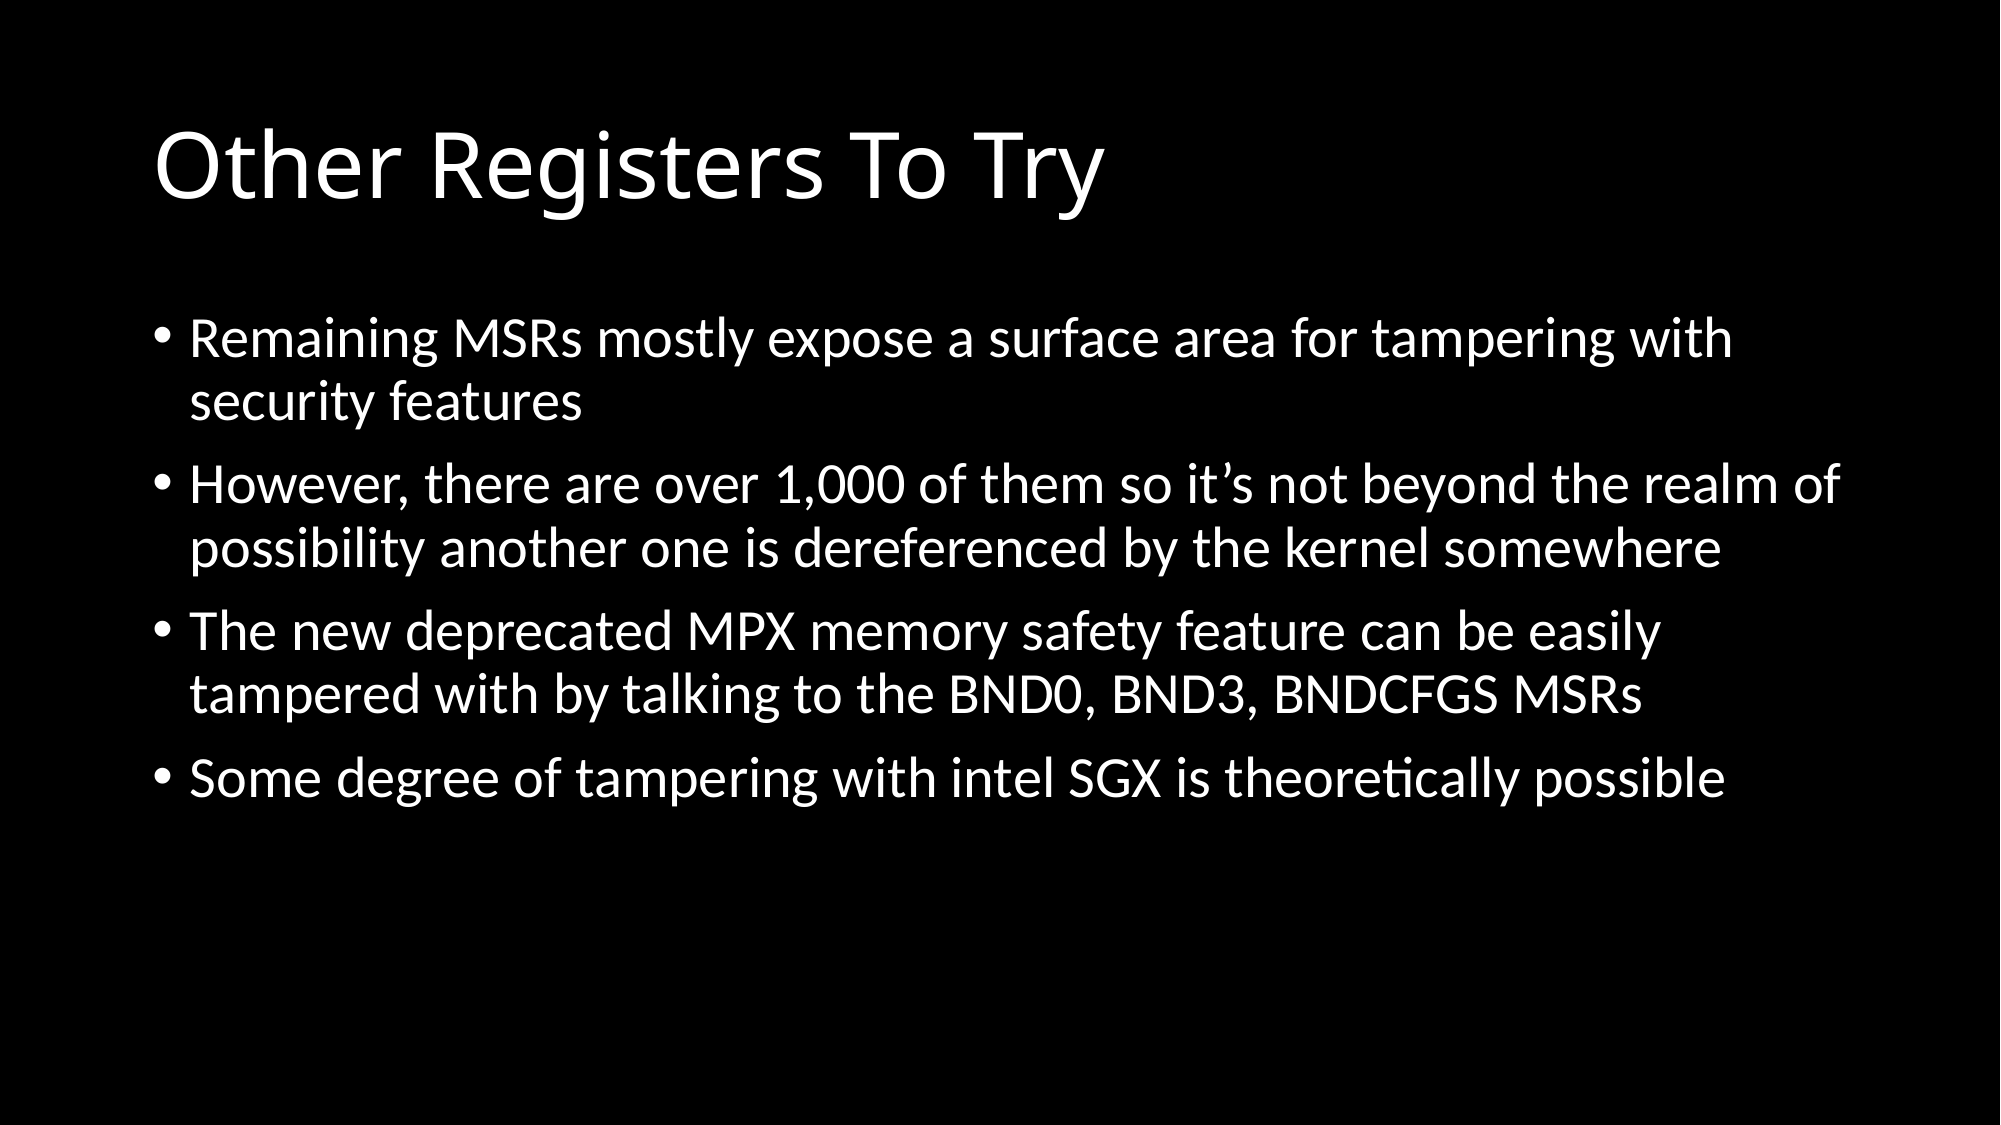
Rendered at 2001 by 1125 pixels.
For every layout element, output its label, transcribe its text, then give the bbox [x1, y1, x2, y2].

title Other Registers To Try [137, 59, 1863, 278]
list Remaining MSRs mostly expose a surface area for tampering with security features However, there are over 1,000 of them so it’s not beyond the realm of possibility another one is dereferenced by the kernel somewhere The new deprecated MPX memory safety feature can be easily tampered with by talking to the BND0, BND3, BNDCFGS MSRs Some degree of tampering with intel SGX is theoretically possible [137, 299, 1863, 1014]
